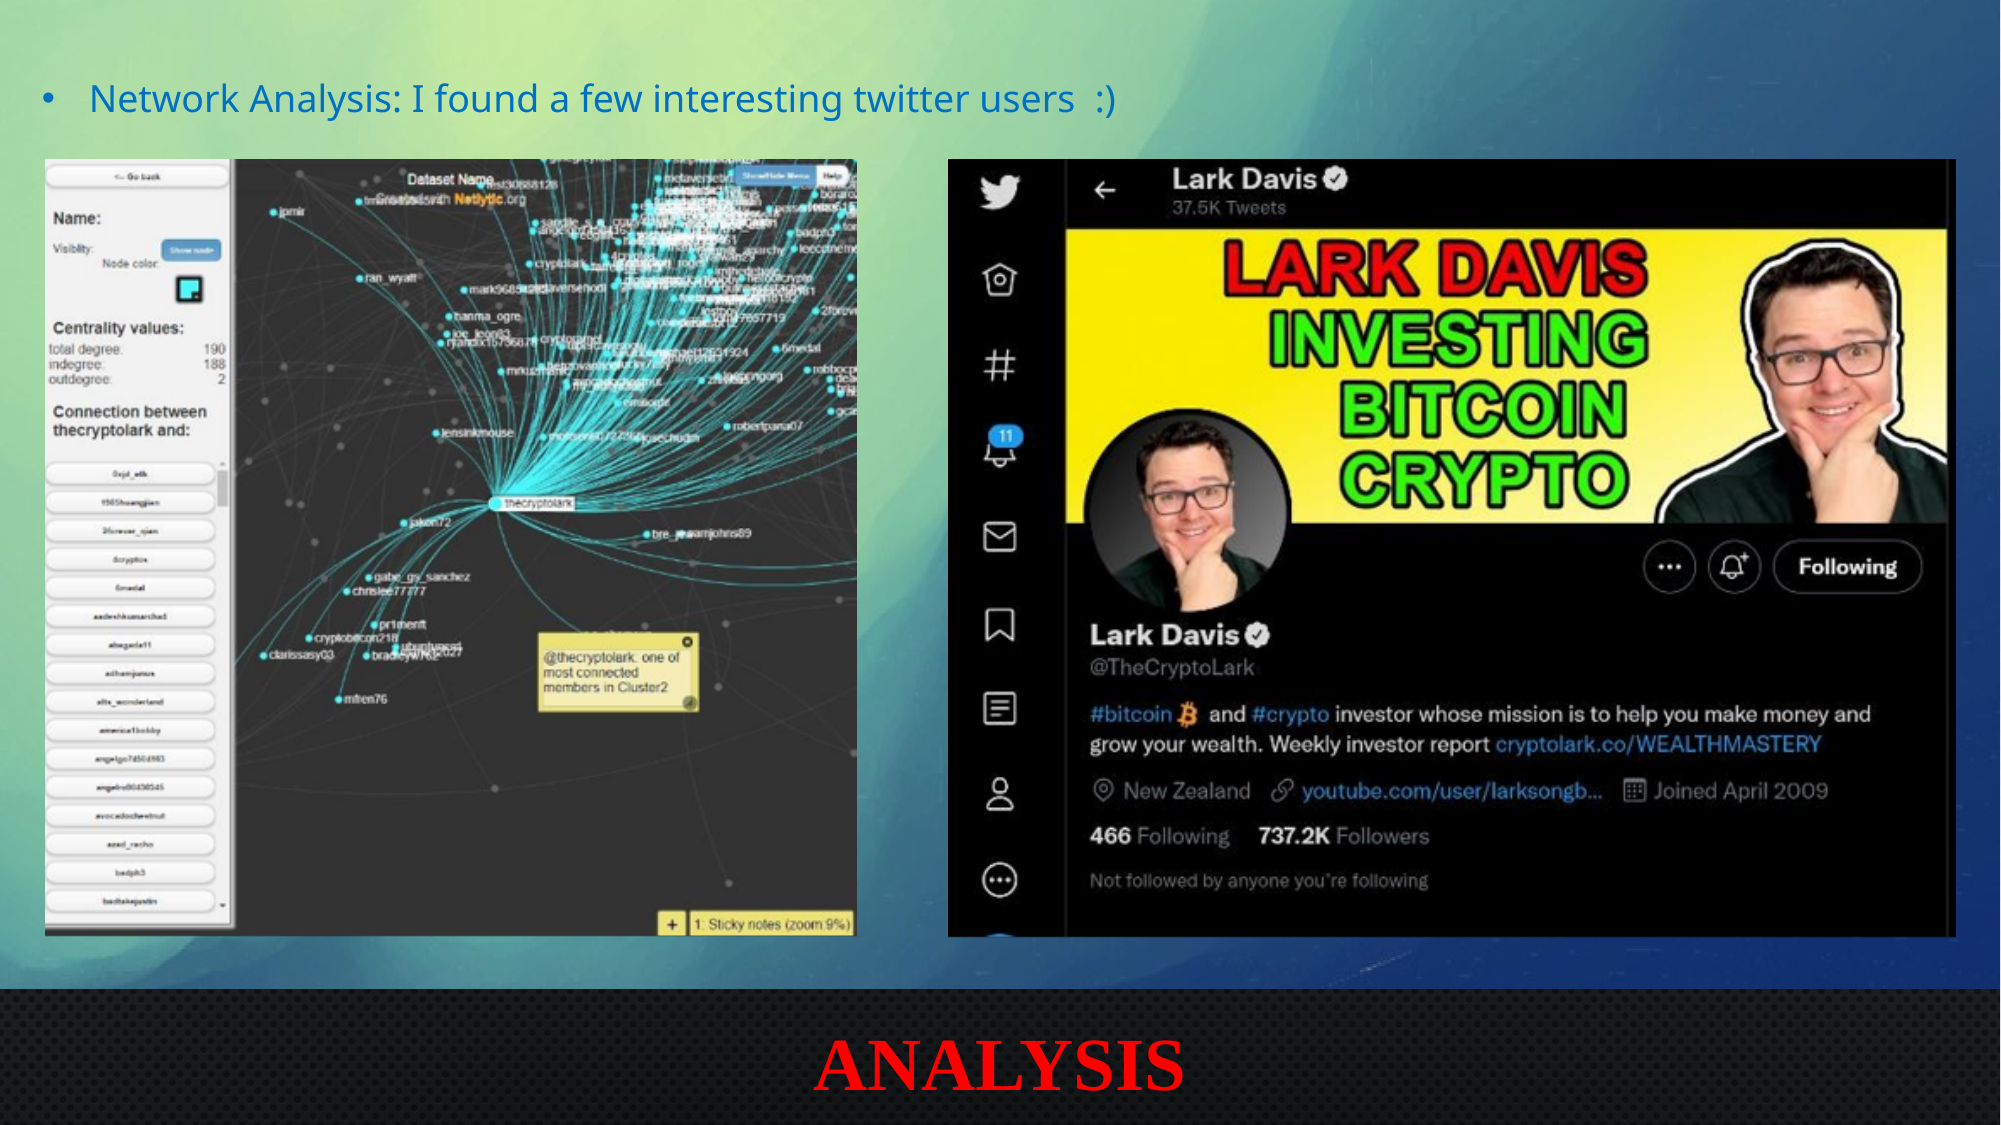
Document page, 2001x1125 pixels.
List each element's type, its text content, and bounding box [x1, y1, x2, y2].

title Analysis [0, 989, 2000, 1114]
picture [0, 0, 2000, 989]
